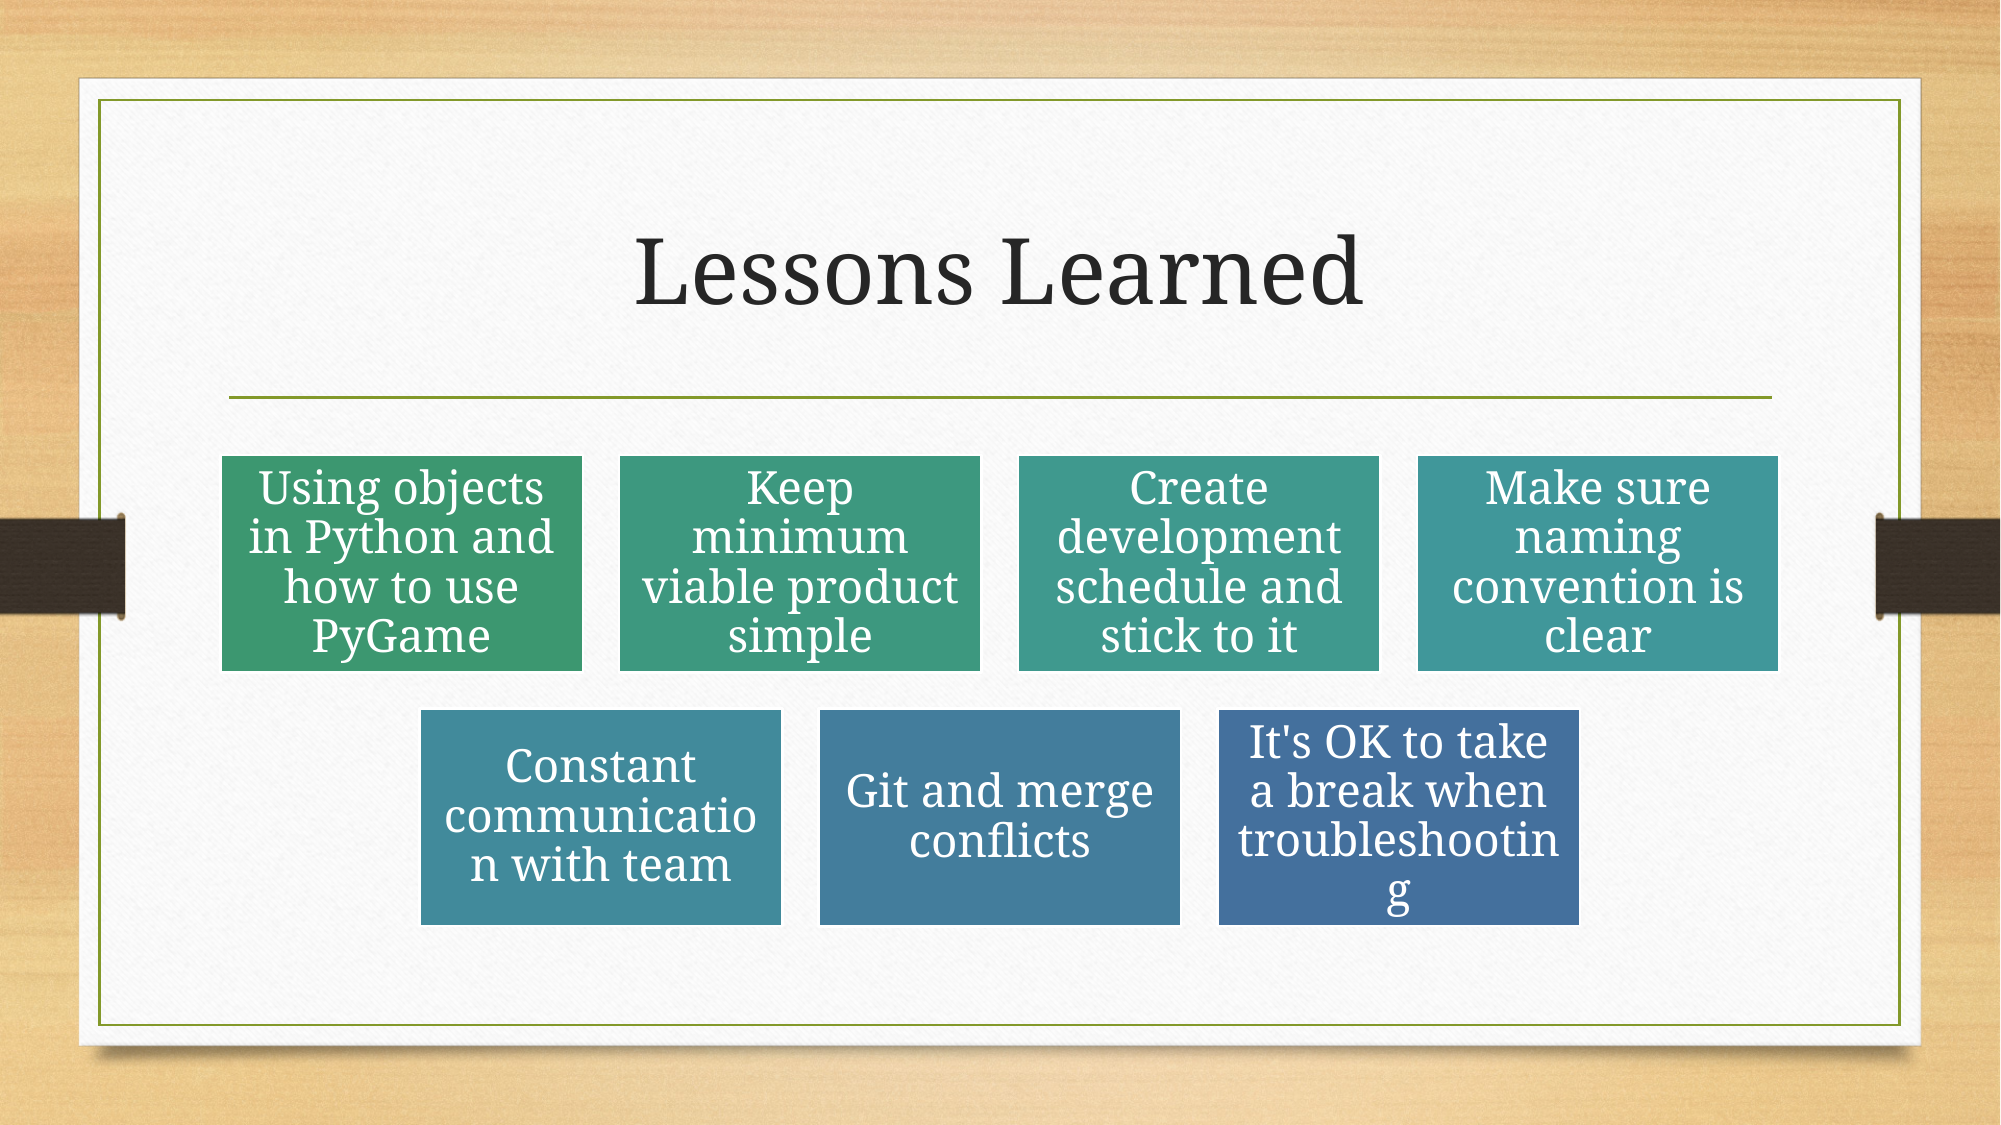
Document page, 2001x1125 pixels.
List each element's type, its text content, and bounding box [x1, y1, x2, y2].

picture [0, 0, 2001, 1125]
title Lessons Learned [212, 161, 1788, 375]
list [212, 454, 1788, 927]
